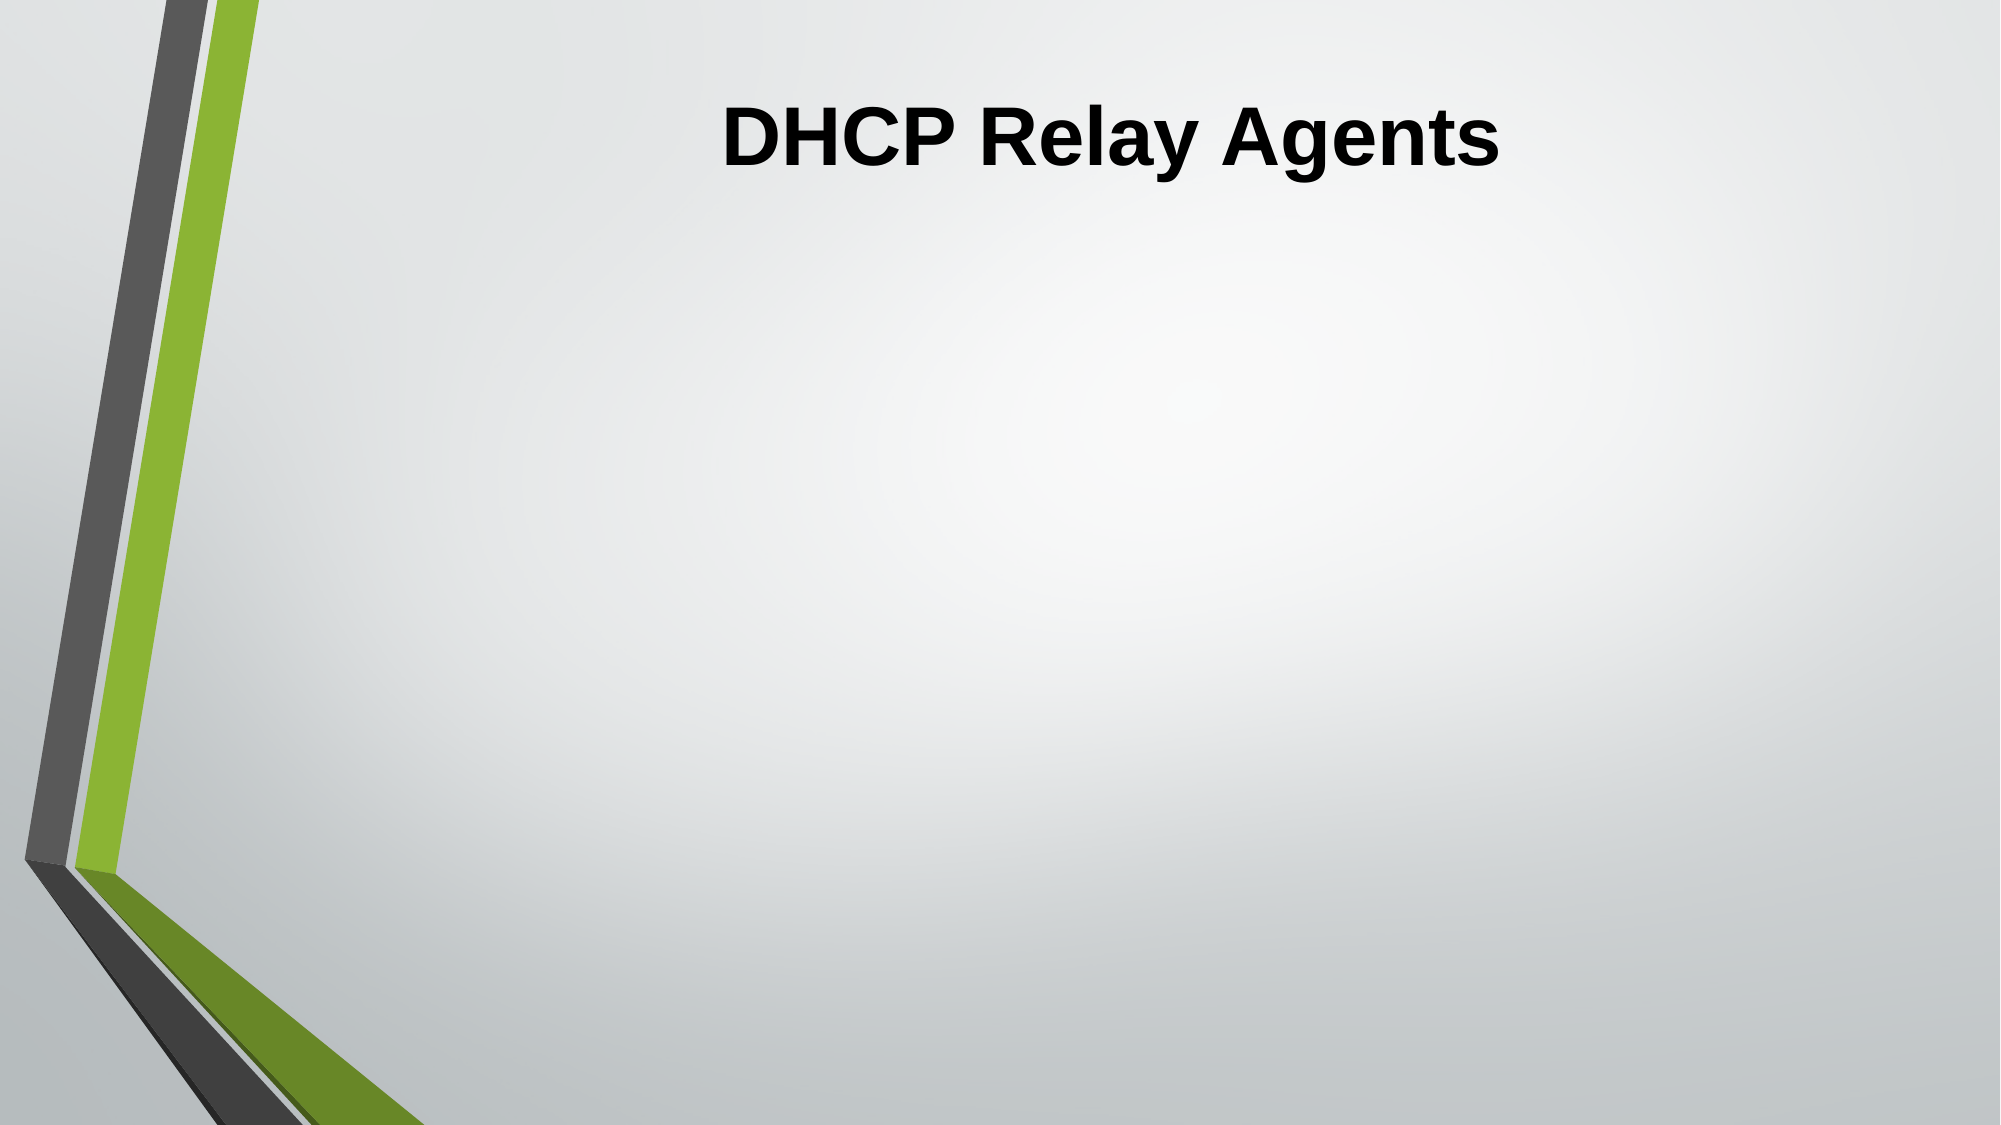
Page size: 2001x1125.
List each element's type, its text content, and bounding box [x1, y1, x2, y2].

title DHCP Relay Agents [289, 76, 1934, 188]
